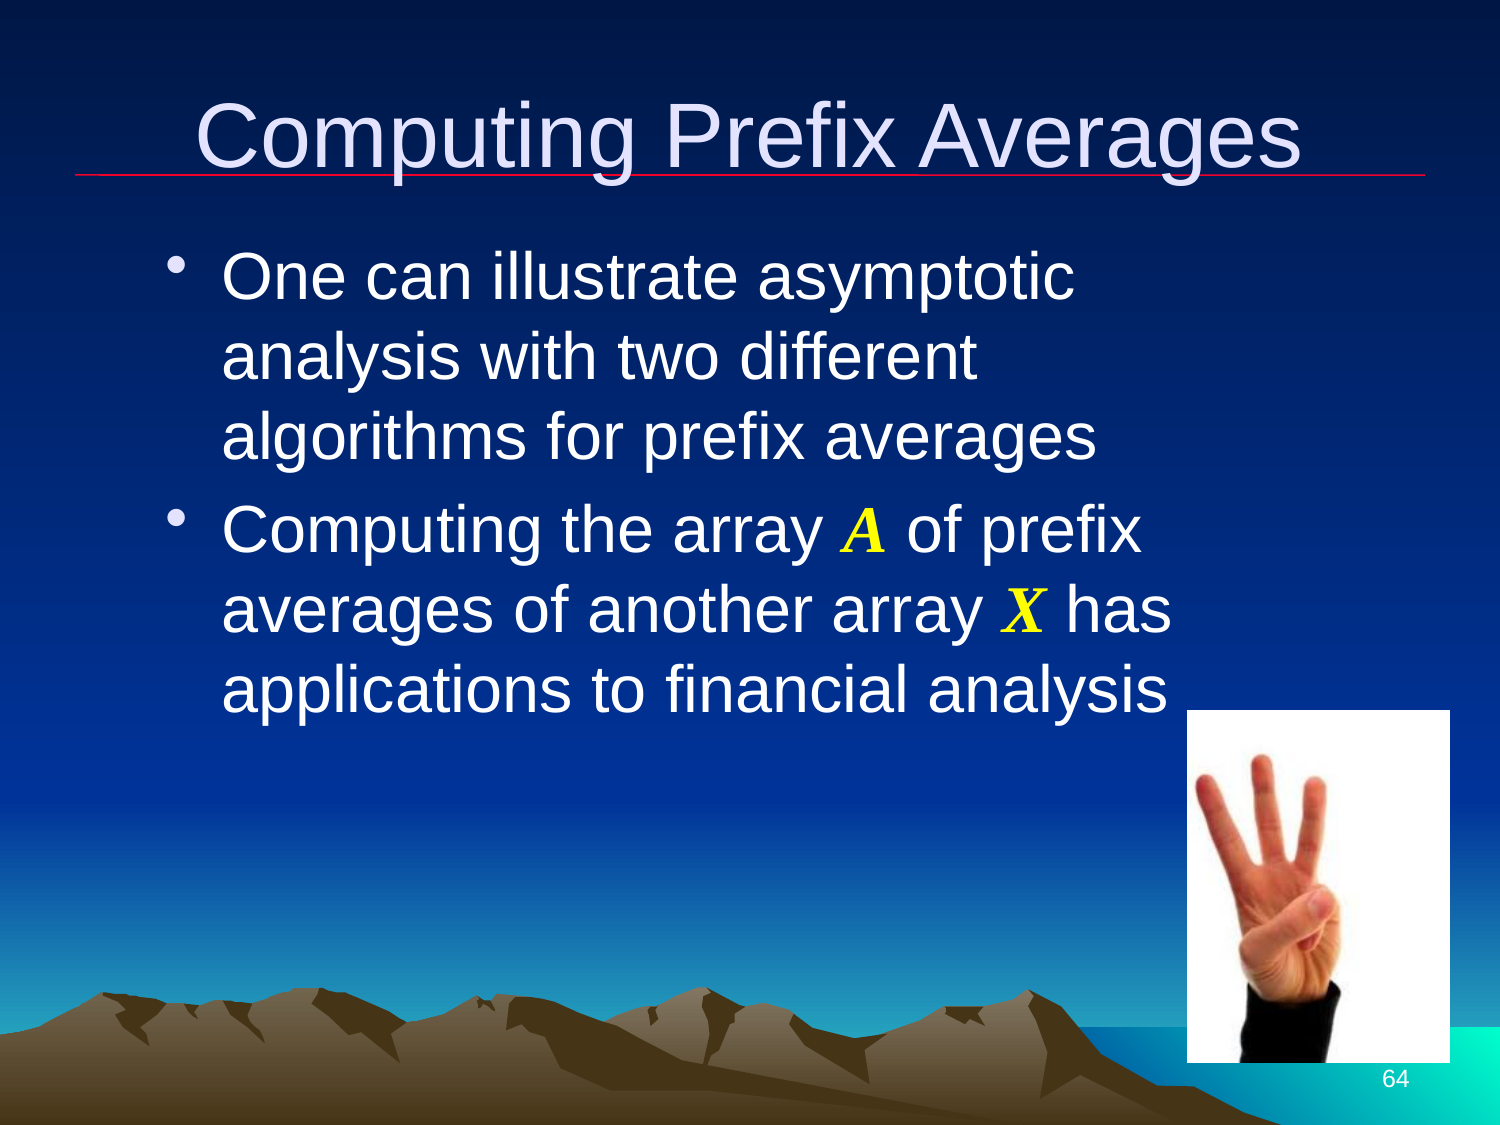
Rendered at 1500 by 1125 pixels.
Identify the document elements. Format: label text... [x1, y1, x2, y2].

list One can illustrate asymptotic analysis with two different algorithms for prefix averages Computing the array A of prefix averages of another array X has applications to financial analysis [149, 224, 1301, 988]
picture [1187, 710, 1451, 1063]
slide_number 64 [1074, 1024, 1426, 1101]
title Computing Prefix Averages [74, 37, 1426, 226]
